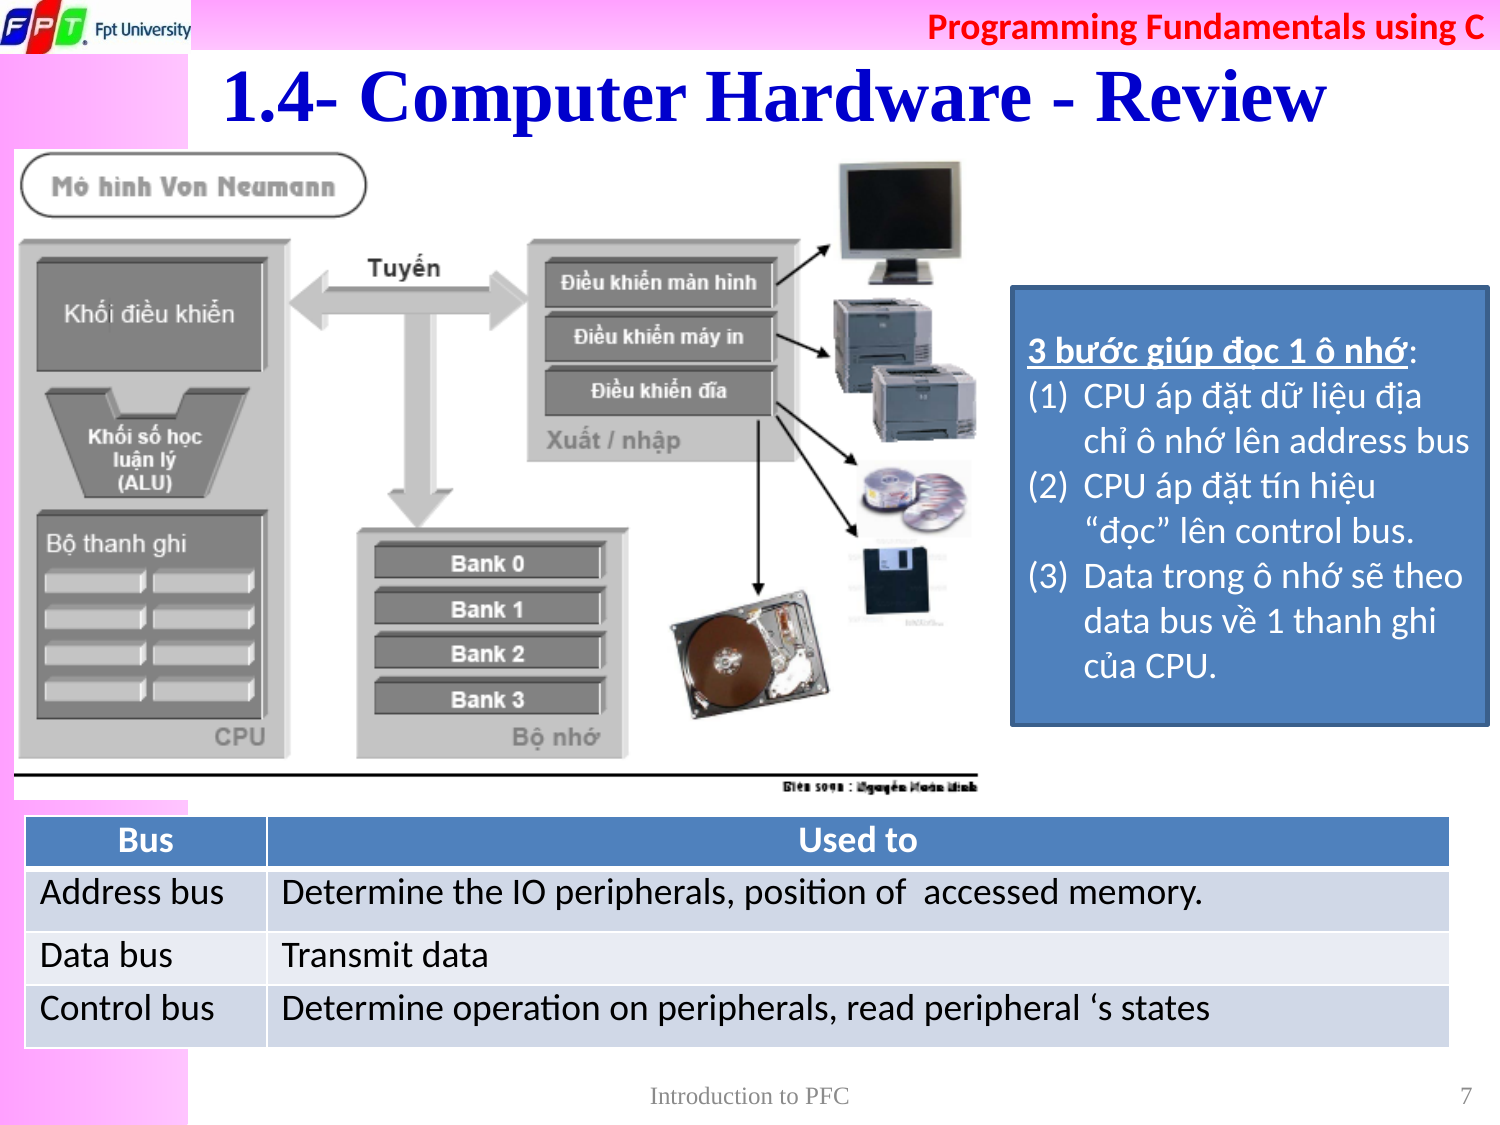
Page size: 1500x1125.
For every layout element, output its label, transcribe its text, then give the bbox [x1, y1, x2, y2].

footer Introduction to PFC [512, 1074, 988, 1116]
table_cell Data bus [26, 933, 266, 984]
picture [14, 149, 988, 801]
title 1.4- Computer Hardware - Review [125, 45, 1425, 138]
table_cell Transmit data [268, 933, 1449, 984]
table_cell Address bus [26, 872, 266, 931]
table_cell Determine operation on peripherals, read peripheral ‘s states [268, 986, 1449, 1047]
text_box 3 bước giúp đọc 1 ô nhớ: CPU áp đặt dữ liệu địa chỉ ô nhớ lên address bus CPU áp đặt tín hiệu “đọc” lên control bus. Data trong ô nhớ sẽ theo data bus về 1 thanh ghi của CPU. [1010, 285, 1490, 727]
table_cell Control bus [26, 986, 266, 1047]
slide_number 7 [1137, 1074, 1488, 1116]
picture [0, 0, 191, 54]
table_header Bus [26, 817, 266, 866]
table_cell Determine the IO peripherals, position of accessed memory. [268, 872, 1449, 931]
table_header Used to [268, 817, 1449, 866]
